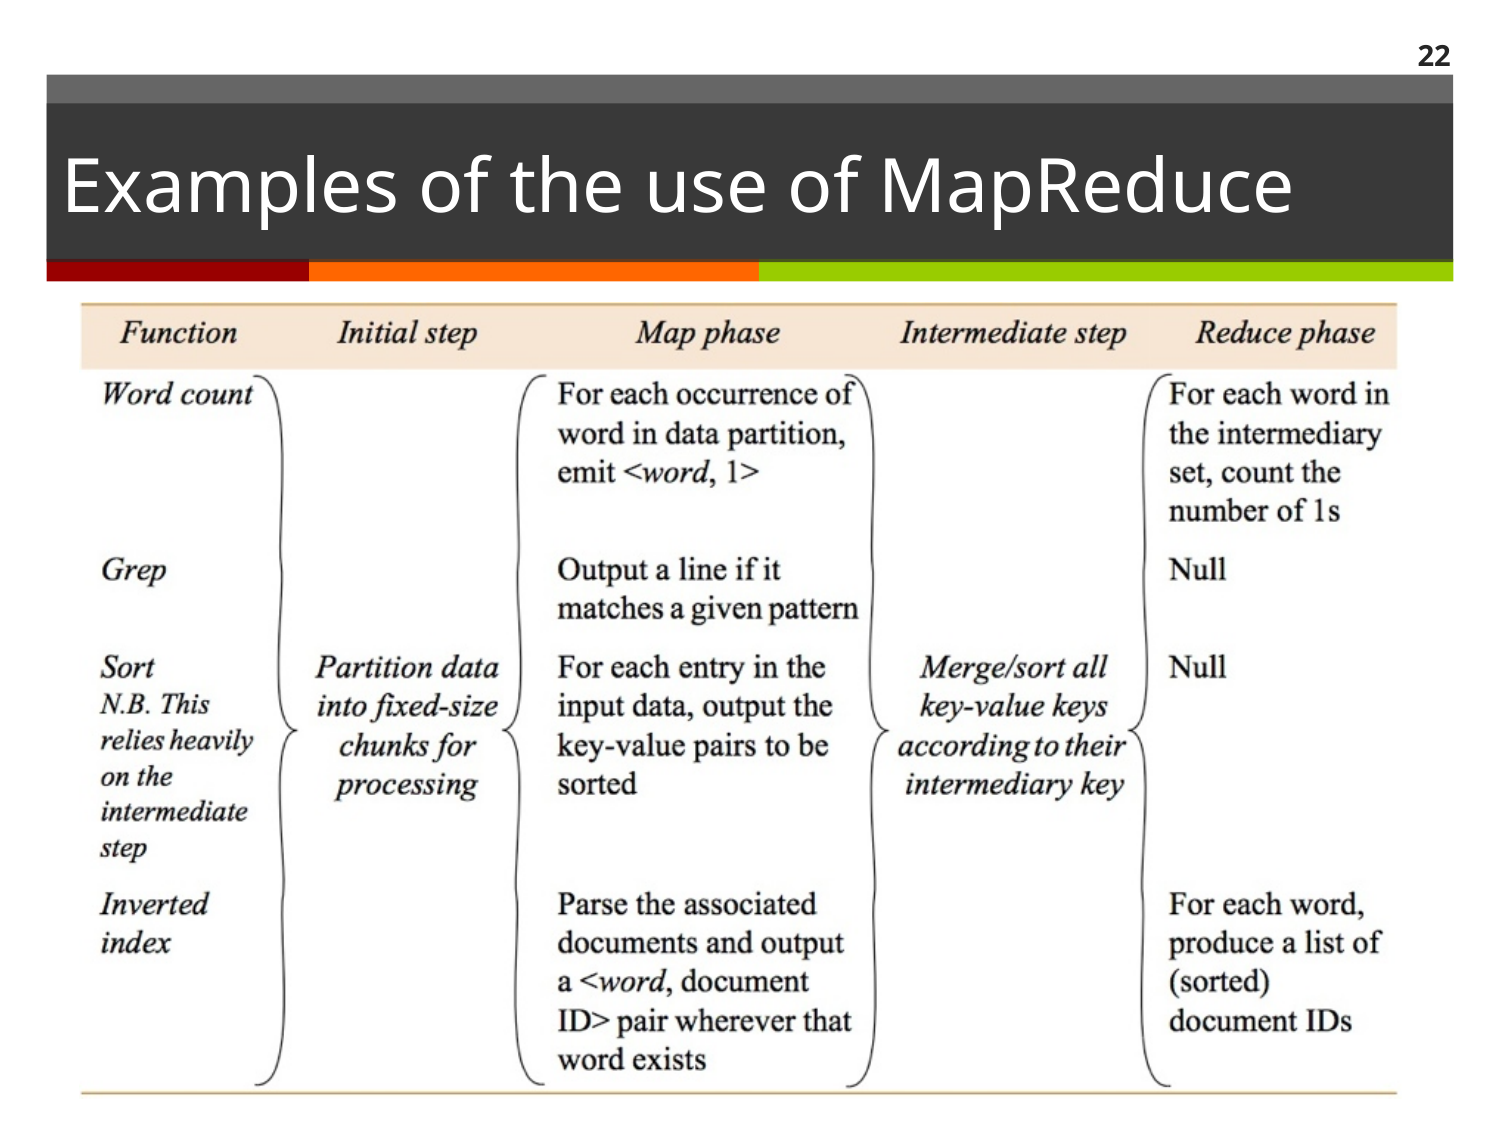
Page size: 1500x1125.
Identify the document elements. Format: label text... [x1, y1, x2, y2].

title Examples of the use of MapReduce [46, 103, 1454, 263]
picture [78, 302, 1402, 1099]
slide_number 22 [1362, 27, 1466, 87]
